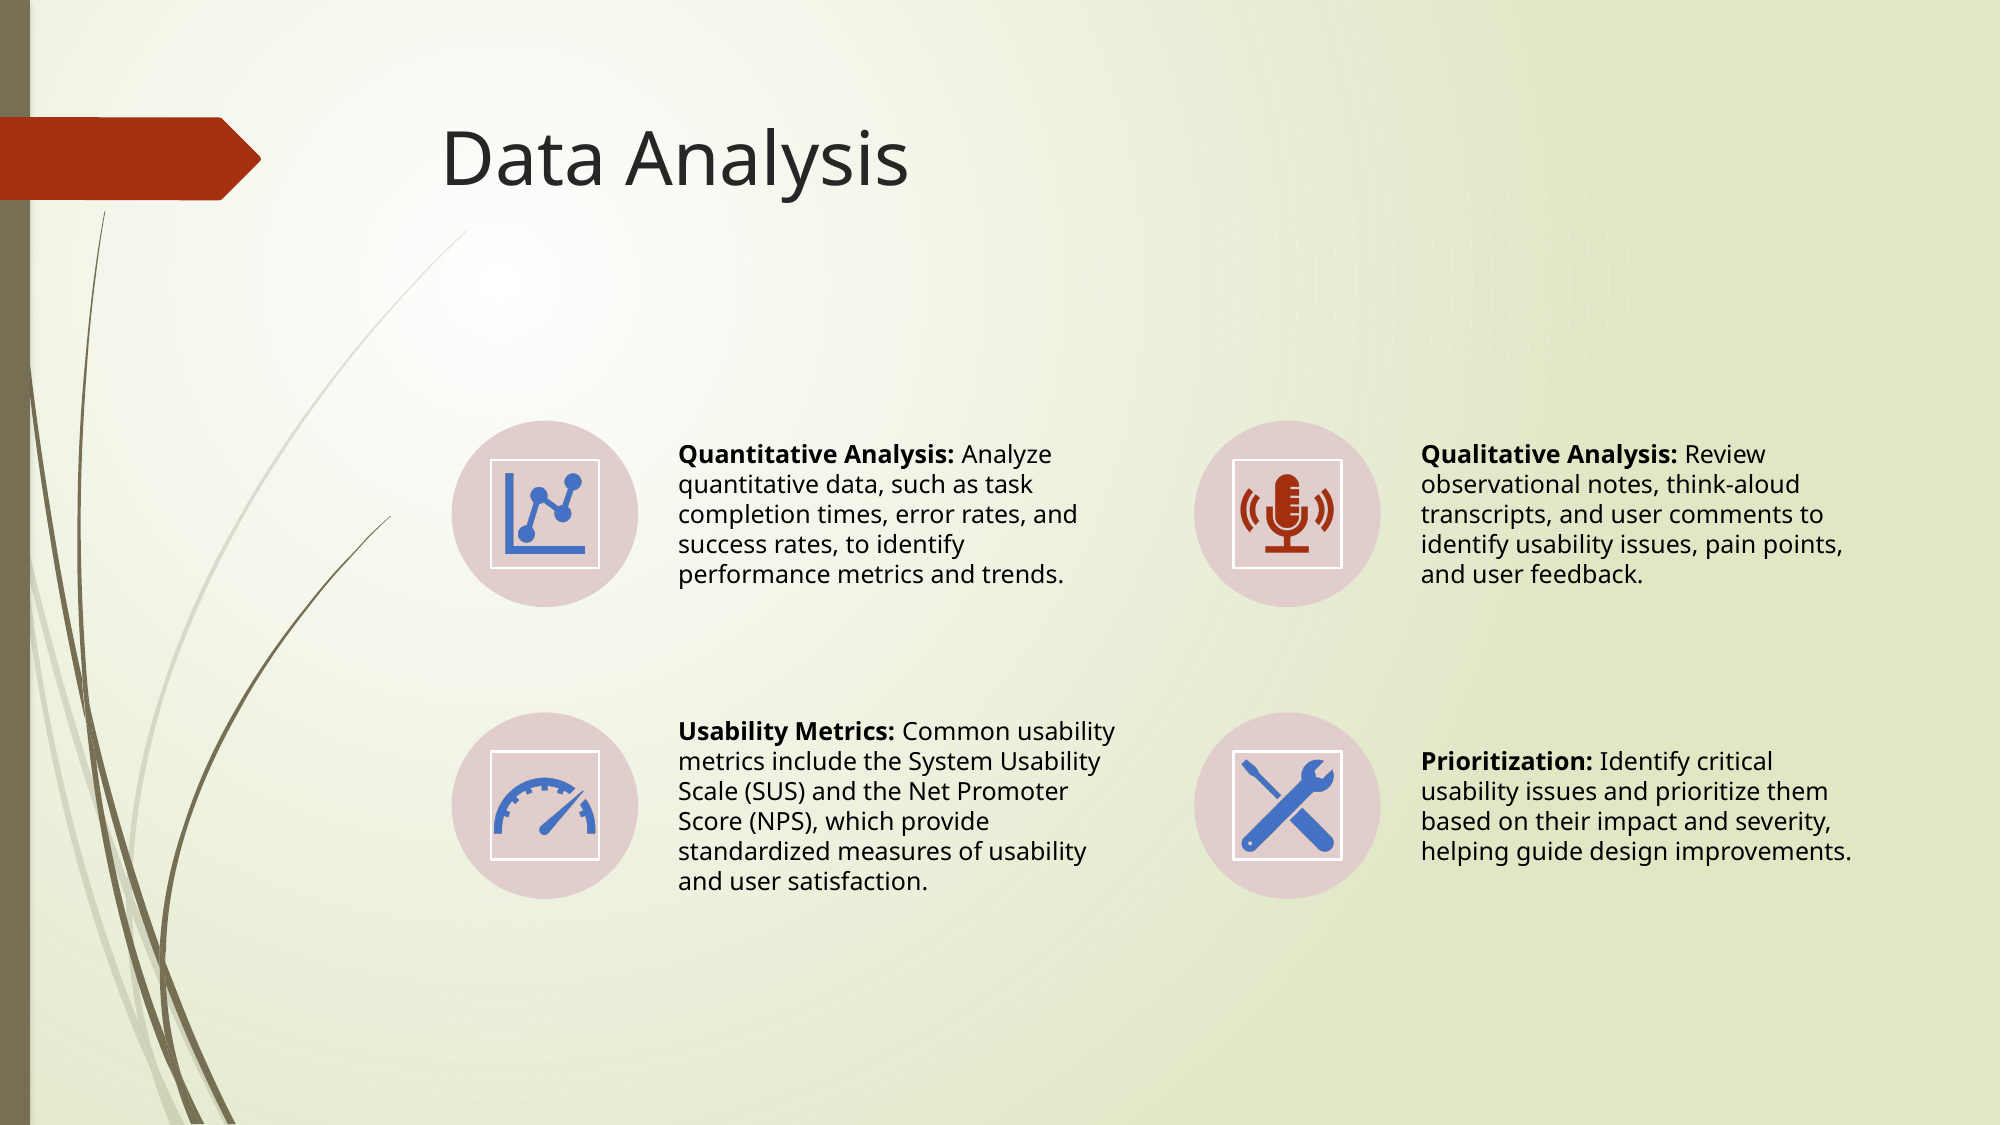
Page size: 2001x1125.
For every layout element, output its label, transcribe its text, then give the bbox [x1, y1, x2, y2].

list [424, 349, 1888, 970]
title Data Analysis [425, 102, 1888, 313]
